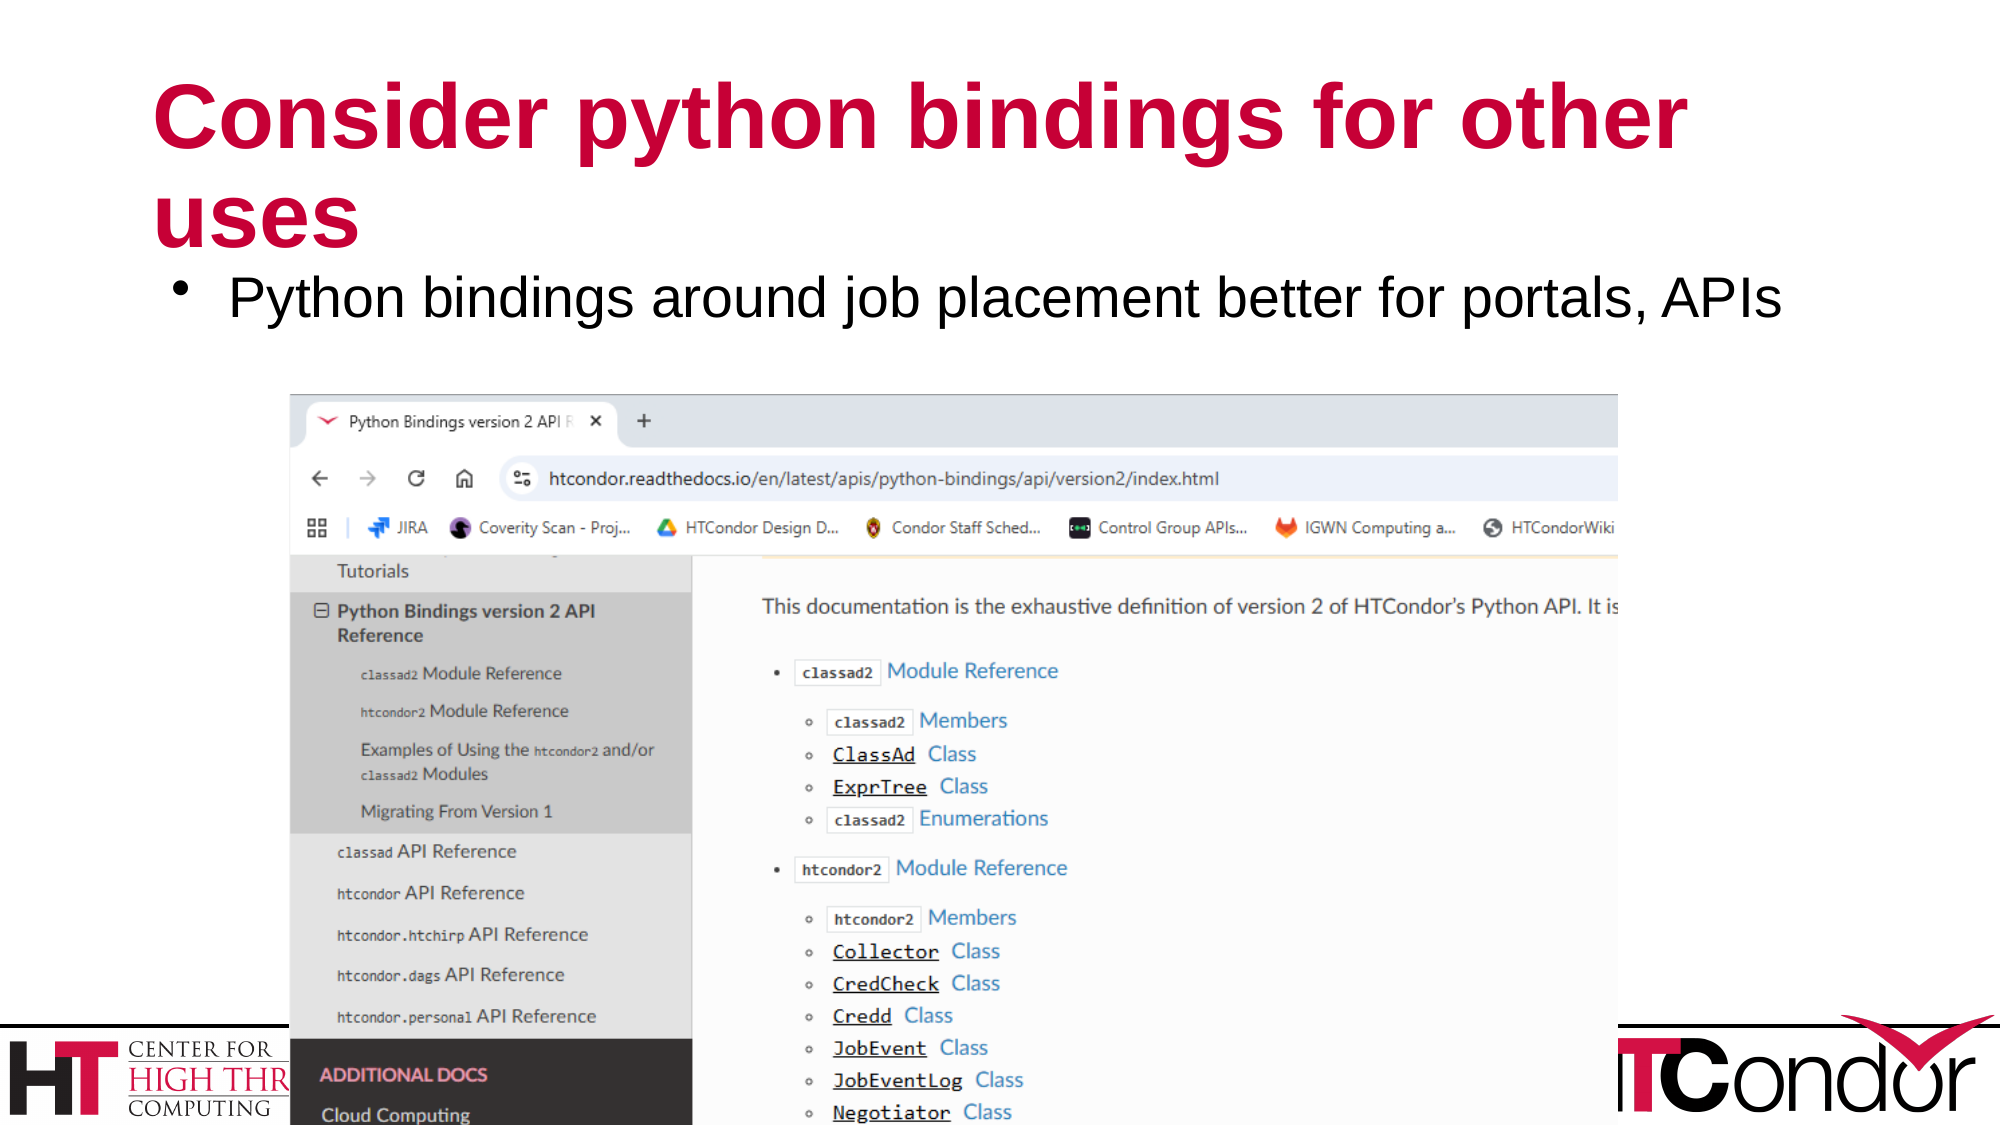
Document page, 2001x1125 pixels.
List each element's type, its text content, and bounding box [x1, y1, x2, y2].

list Python bindings around job placement better for portals, APIs [137, 260, 1863, 394]
picture [0, 393, 2000, 1125]
title Consider python bindings for other uses [137, 59, 1863, 260]
